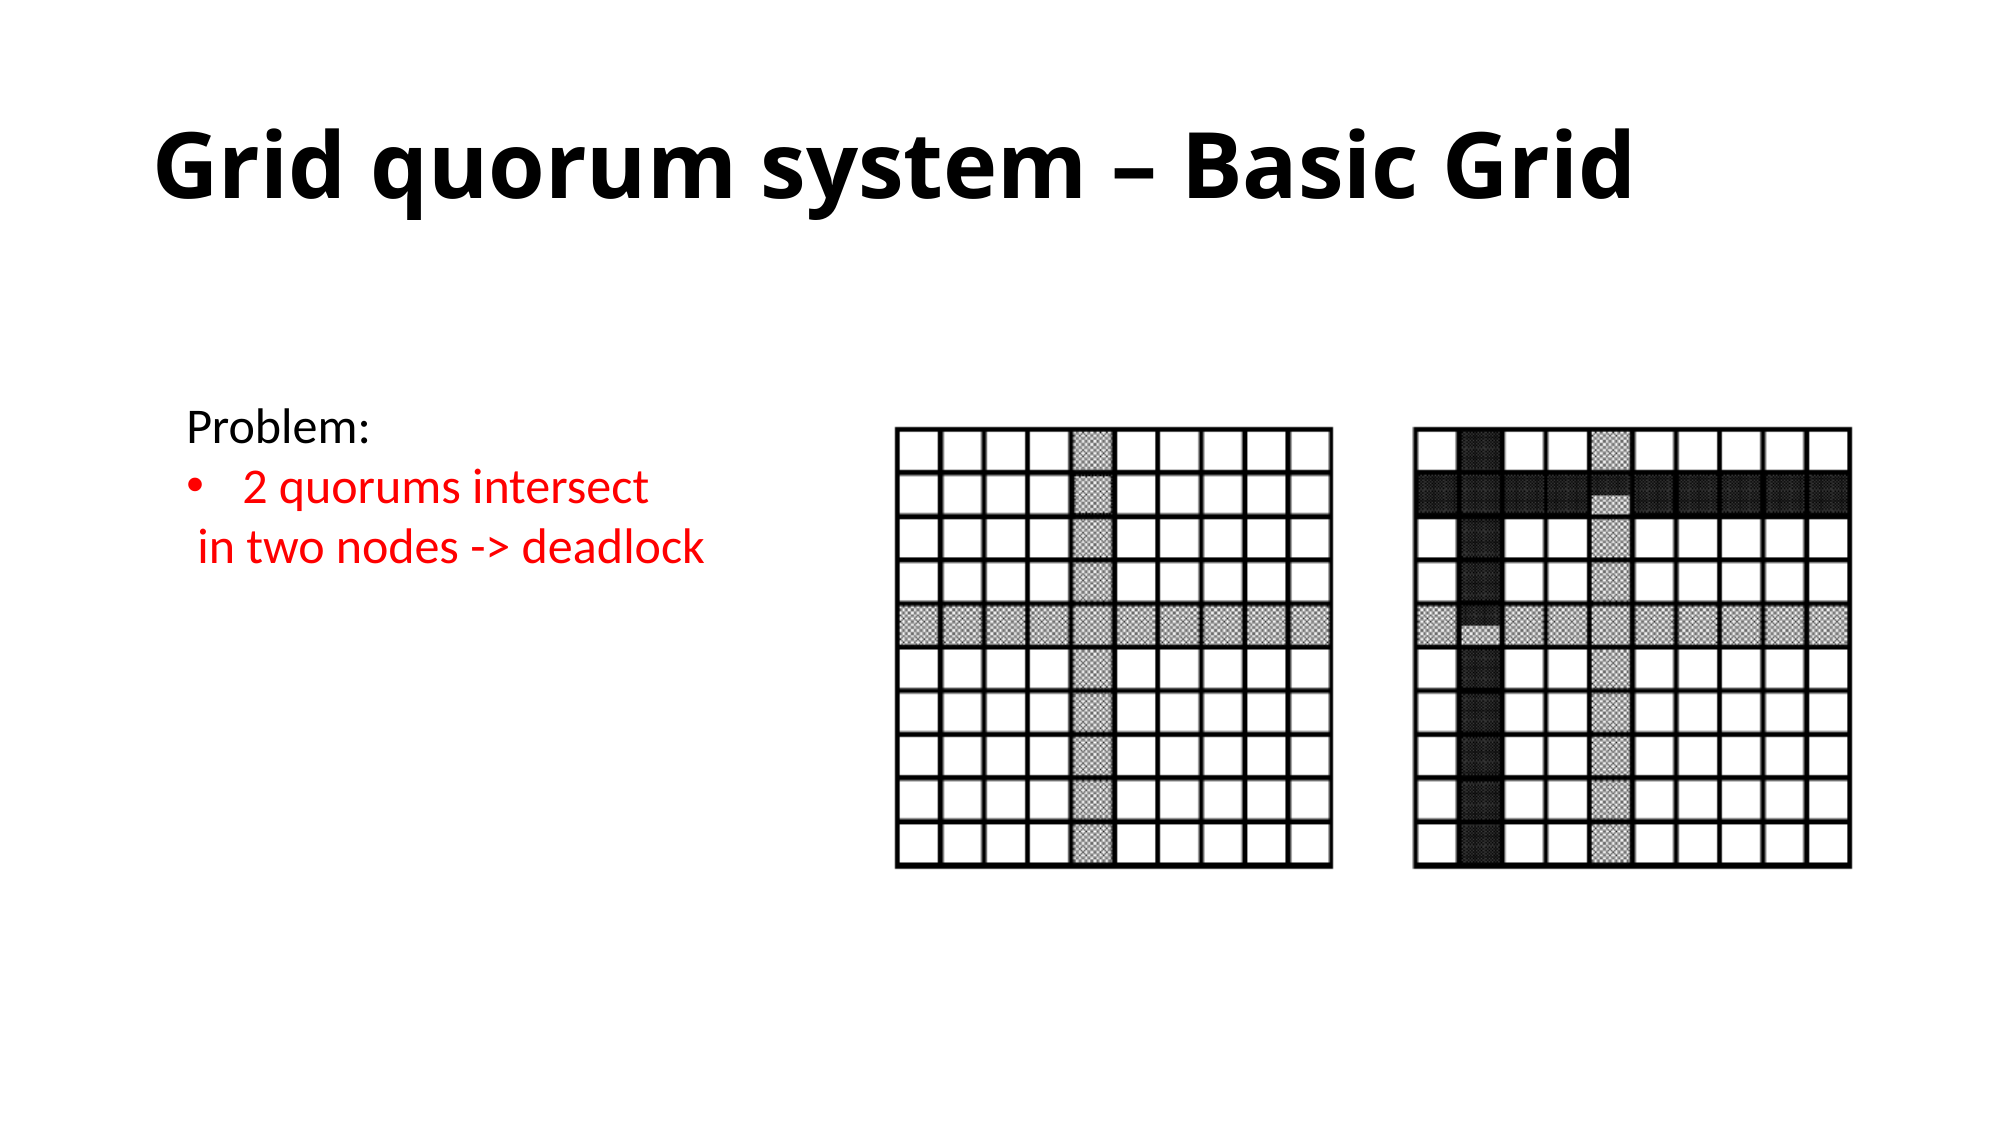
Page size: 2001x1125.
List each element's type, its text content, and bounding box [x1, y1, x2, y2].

title Grid quorum system – Basic Grid [137, 59, 1863, 278]
text_box Problem: 2 quorums intersect in two nodes -> deadlock [171, 386, 721, 582]
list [854, 386, 1946, 920]
